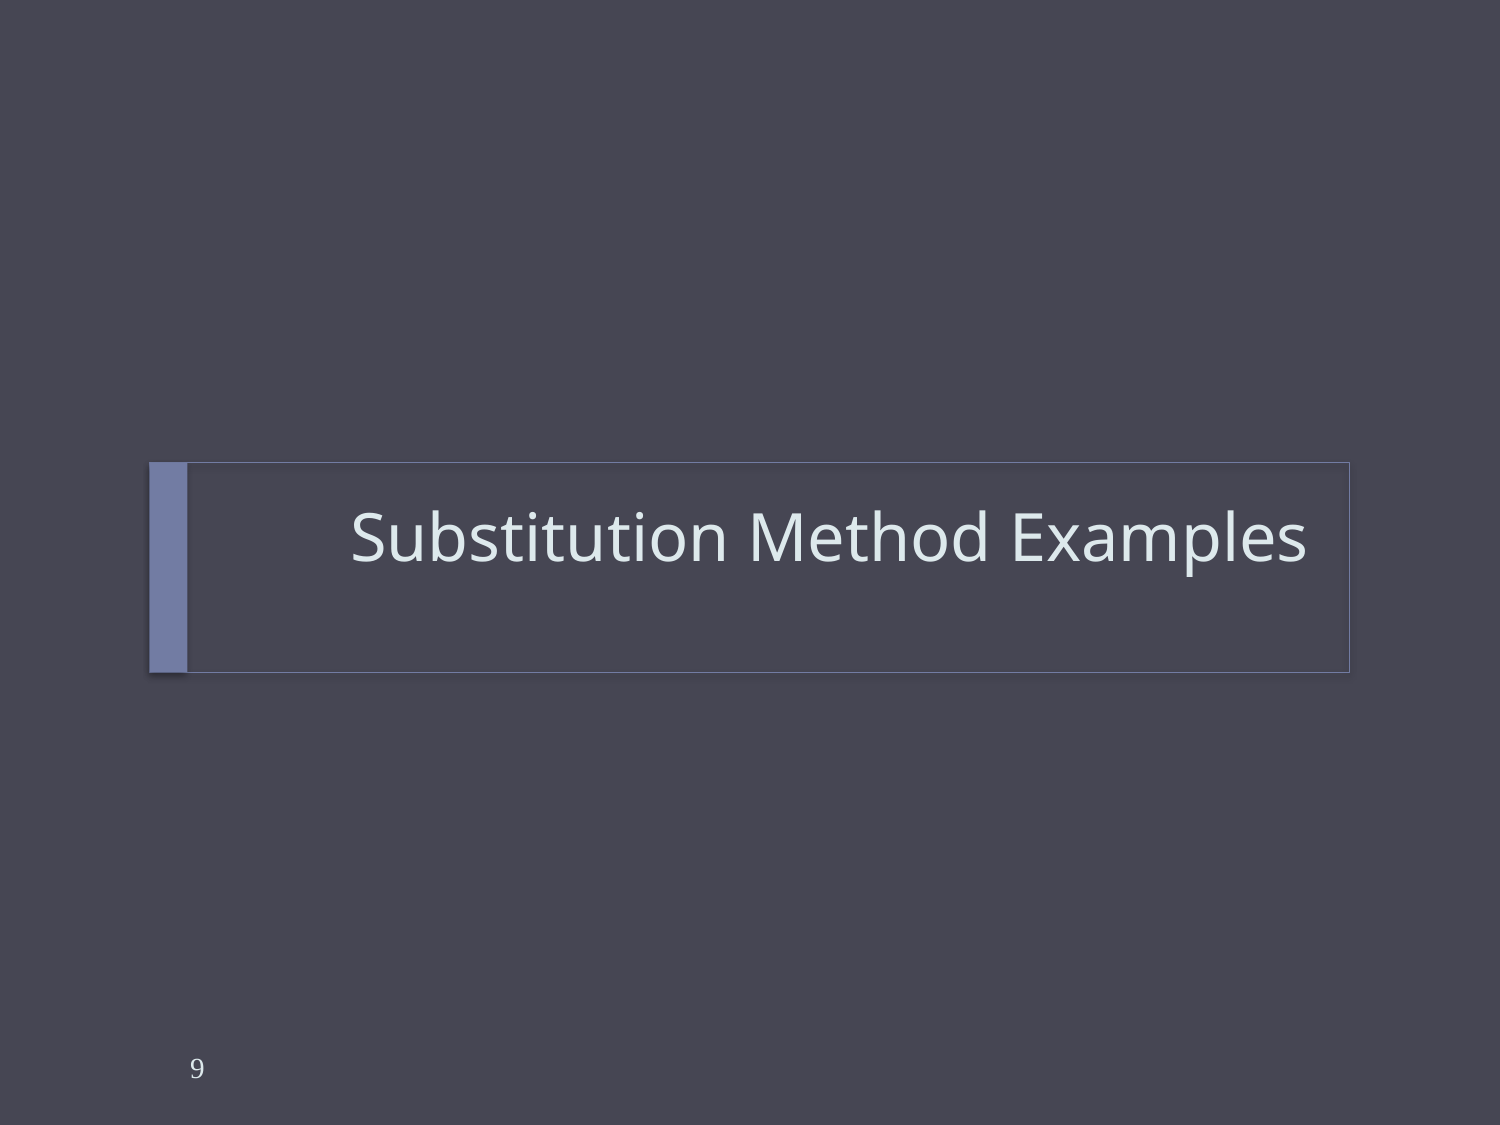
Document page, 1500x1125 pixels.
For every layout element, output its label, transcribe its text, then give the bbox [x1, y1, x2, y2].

slide_number 9 [175, 1042, 425, 1103]
title Substitution Method Examples [200, 487, 1325, 663]
